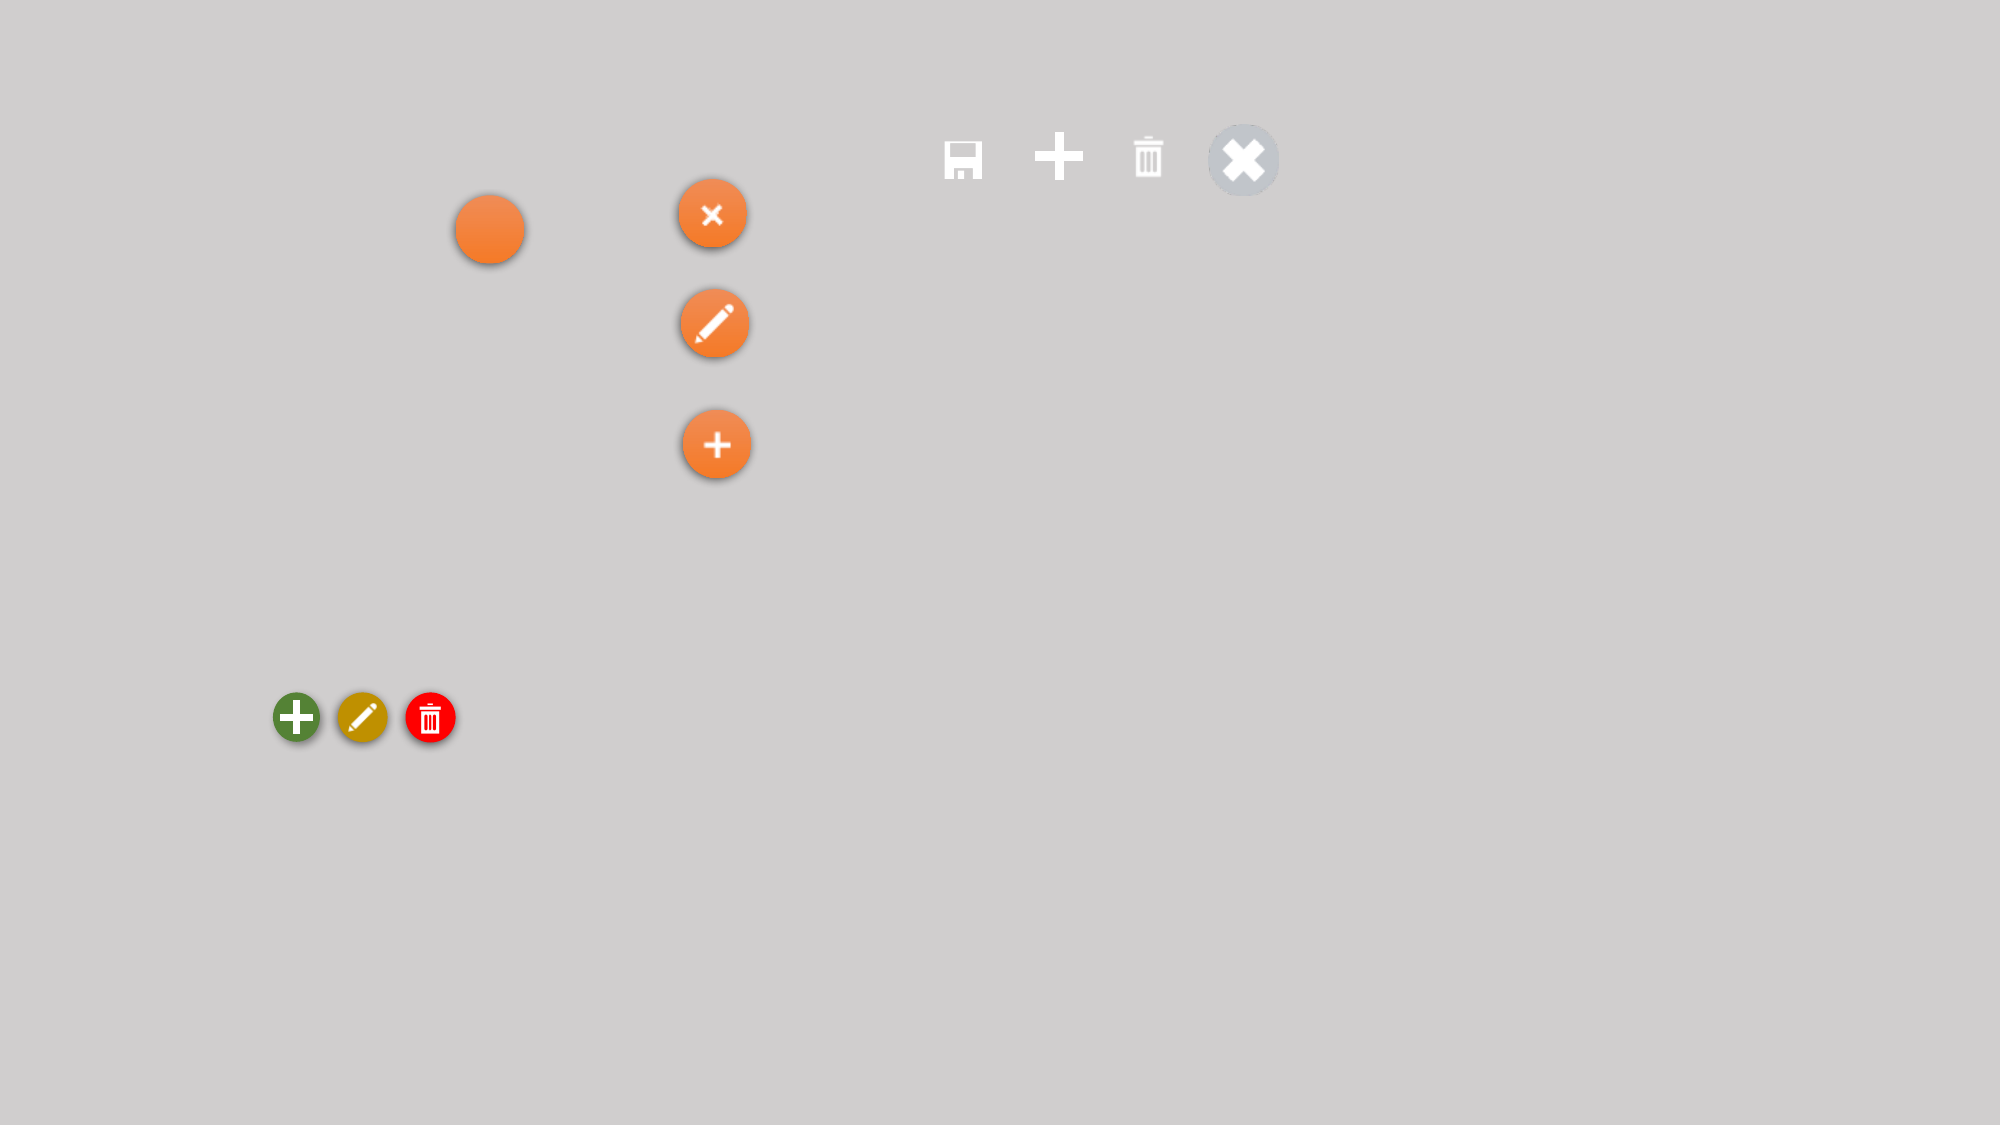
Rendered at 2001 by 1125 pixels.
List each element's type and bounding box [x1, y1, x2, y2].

text_box [272, 692, 456, 743]
picture [1207, 124, 1279, 196]
text_box [683, 409, 752, 478]
text_box [455, 195, 524, 264]
text_box [1035, 132, 1083, 180]
text_box [944, 141, 982, 179]
text_box [678, 179, 747, 248]
picture [1129, 132, 1170, 179]
text_box [681, 289, 750, 358]
